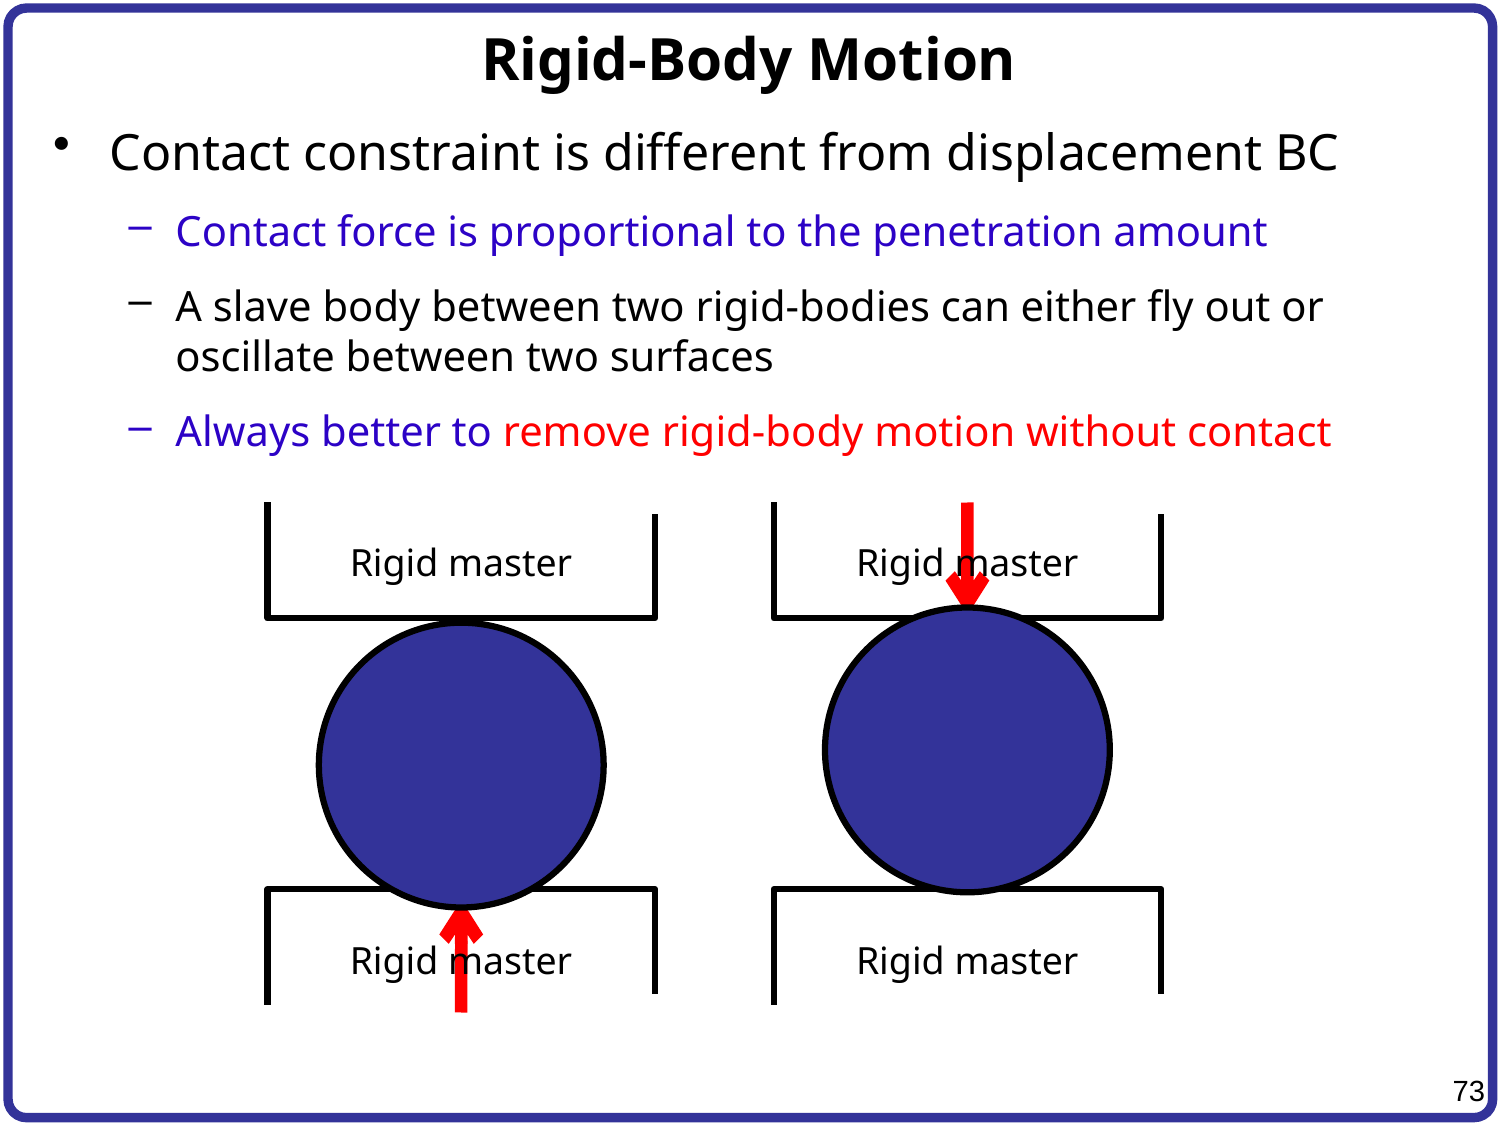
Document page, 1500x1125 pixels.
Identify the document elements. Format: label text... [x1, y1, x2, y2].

list Contact constraint is different from displacement BC Contact force is proportional to the penetration amount A slave body between two rigid-bodies can either fly out or oscillate between two surfaces Always better to remove rigid-body motion without contact [38, 112, 1500, 1077]
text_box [773, 502, 1162, 1006]
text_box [267, 502, 656, 1006]
title Rigid-Body Motion [6, 7, 1492, 106]
